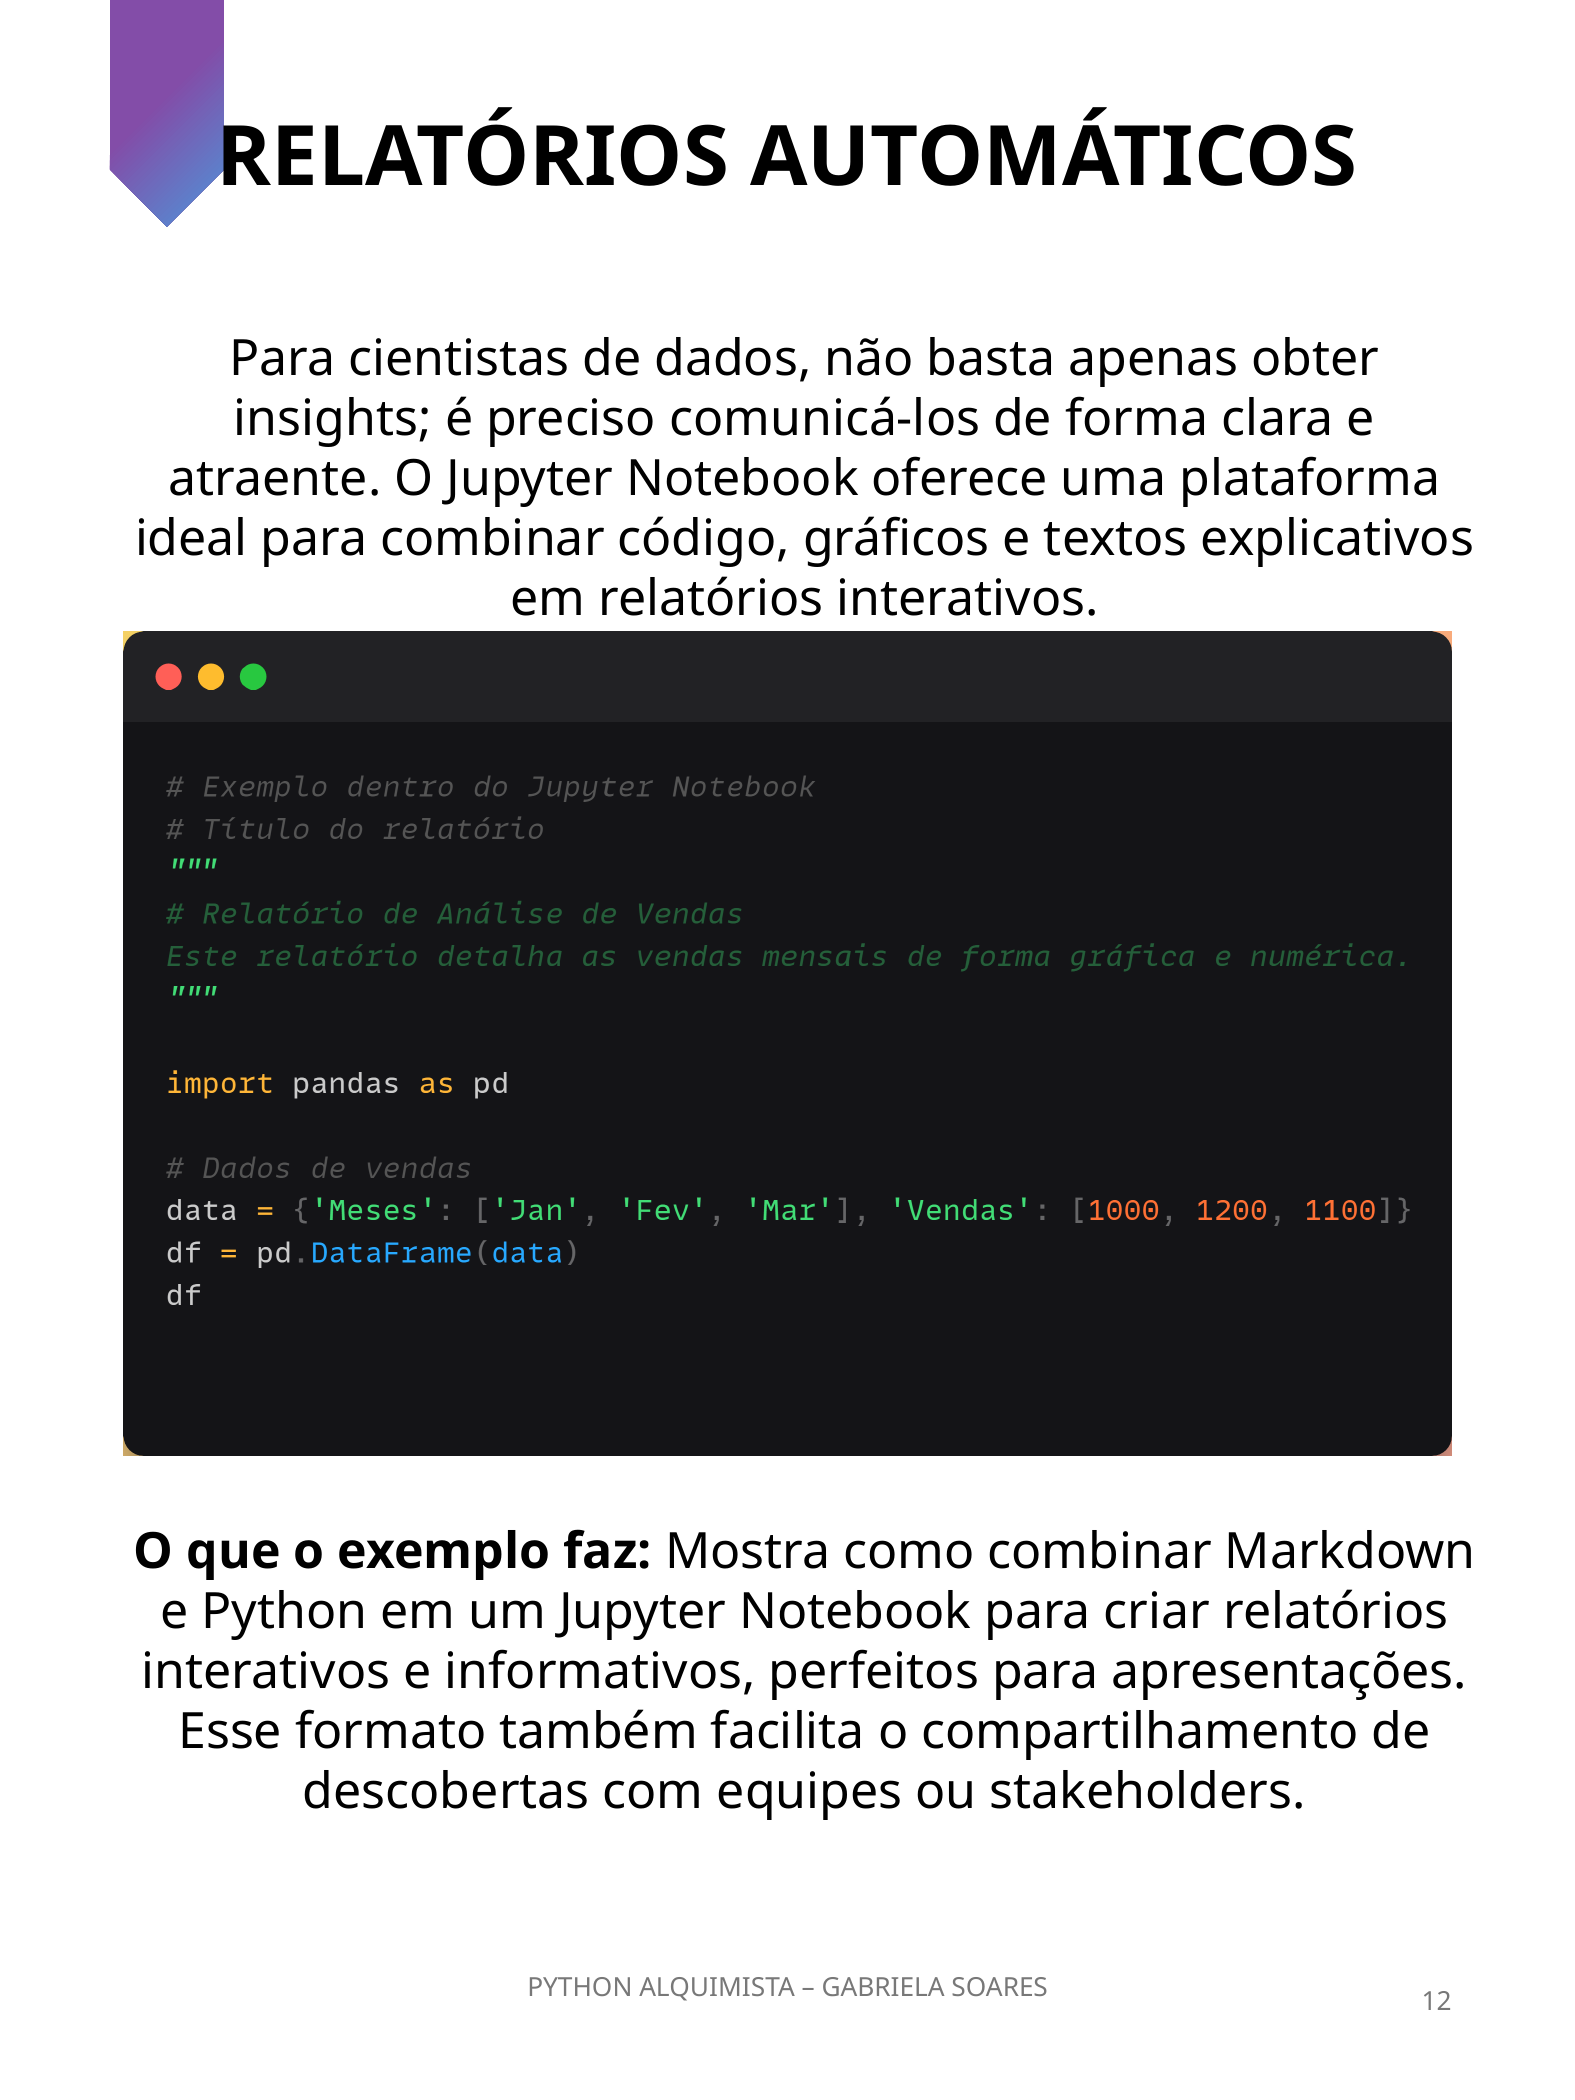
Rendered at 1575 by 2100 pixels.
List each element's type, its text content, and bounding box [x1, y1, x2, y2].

text_box Para cientistas de dados, não basta apenas obter insights; é preciso comunicá-los de forma clara e atraente. O Jupyter Notebook oferece uma plataforma ideal para combinar código, gráficos e textos explicativos em relatórios interativos. [109, 318, 1500, 633]
slide_number 12 [1112, 1946, 1467, 2059]
text_box O que o exemplo faz: Mostra como combinar Markdown e Python em um Jupyter Notebook para criar relatórios interativos e informativos, perfeitos para apresentações. Esse formato também facilita o compartilhamento de descobertas com equipes ou stakeholders. [109, 1511, 1500, 1827]
footer PYTHON ALQUIMISTA – GABRIELA SOARES [444, 1913, 1131, 2058]
text_box [108, 0, 226, 229]
text_box RELATÓRIOS AUTOMÁTICOS [183, 94, 1392, 209]
picture [123, 630, 1452, 1456]
